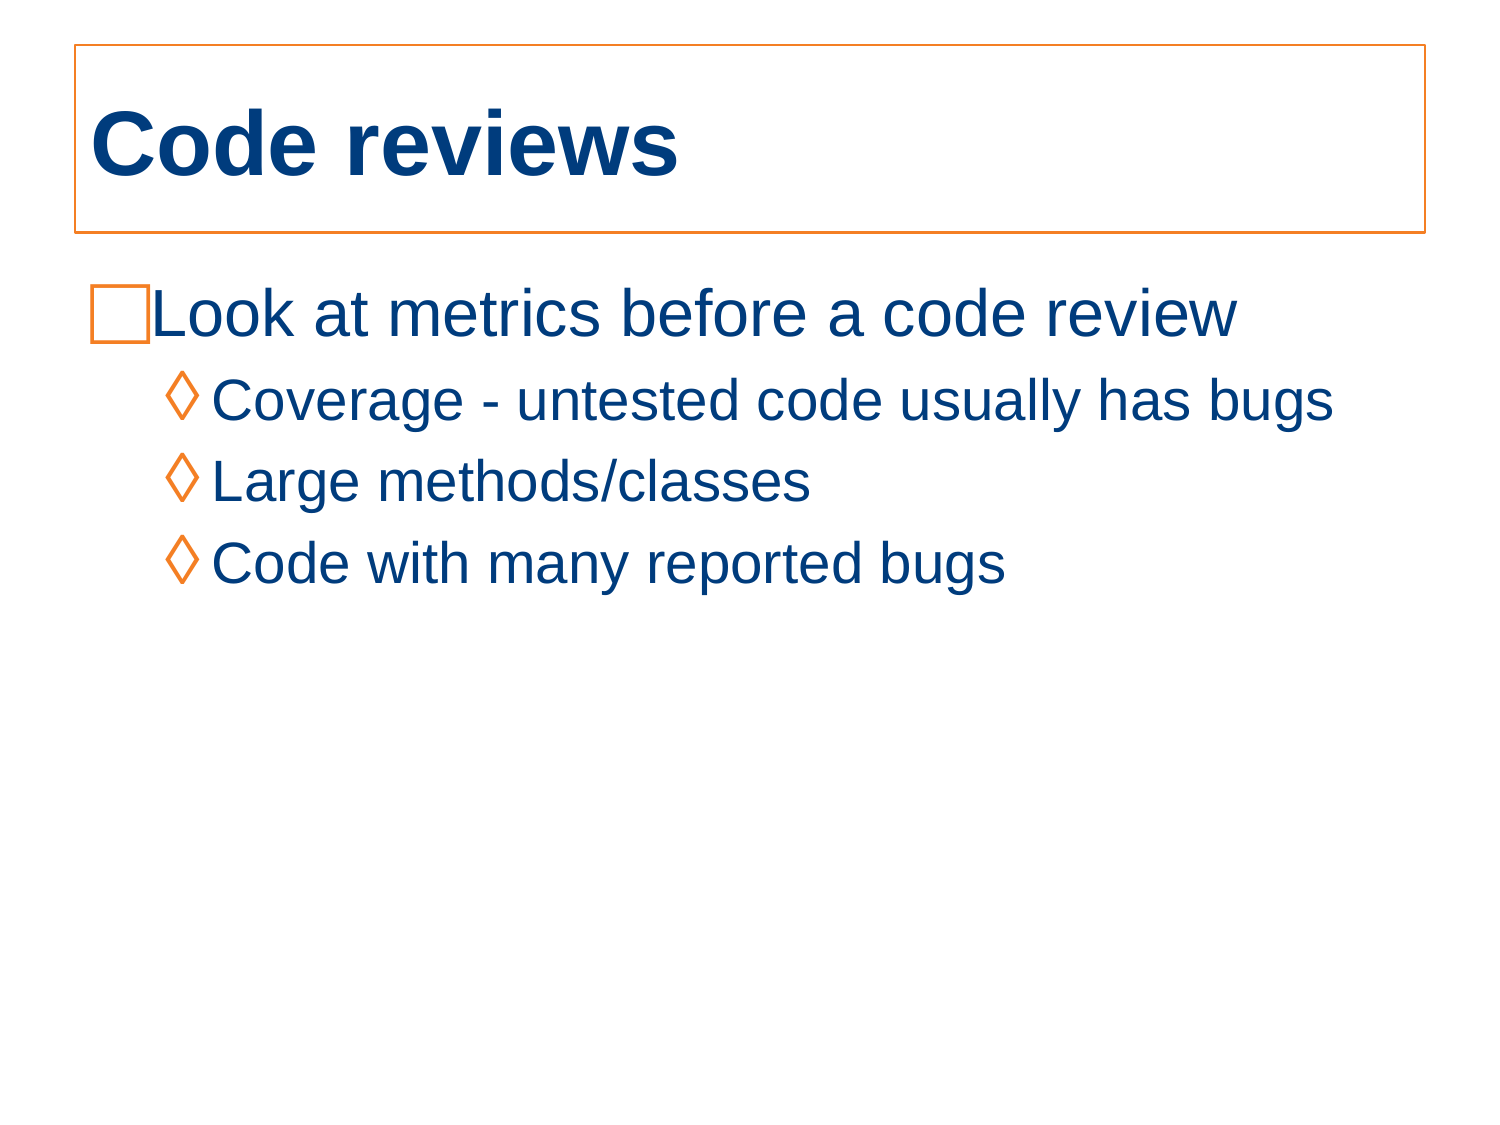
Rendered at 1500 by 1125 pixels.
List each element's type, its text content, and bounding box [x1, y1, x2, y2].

list Look at metrics before a code review Coverage - untested code usually has bugs Large methods/classes Code with many reported bugs [75, 262, 1425, 1038]
title Code reviews [74, 44, 1426, 234]
